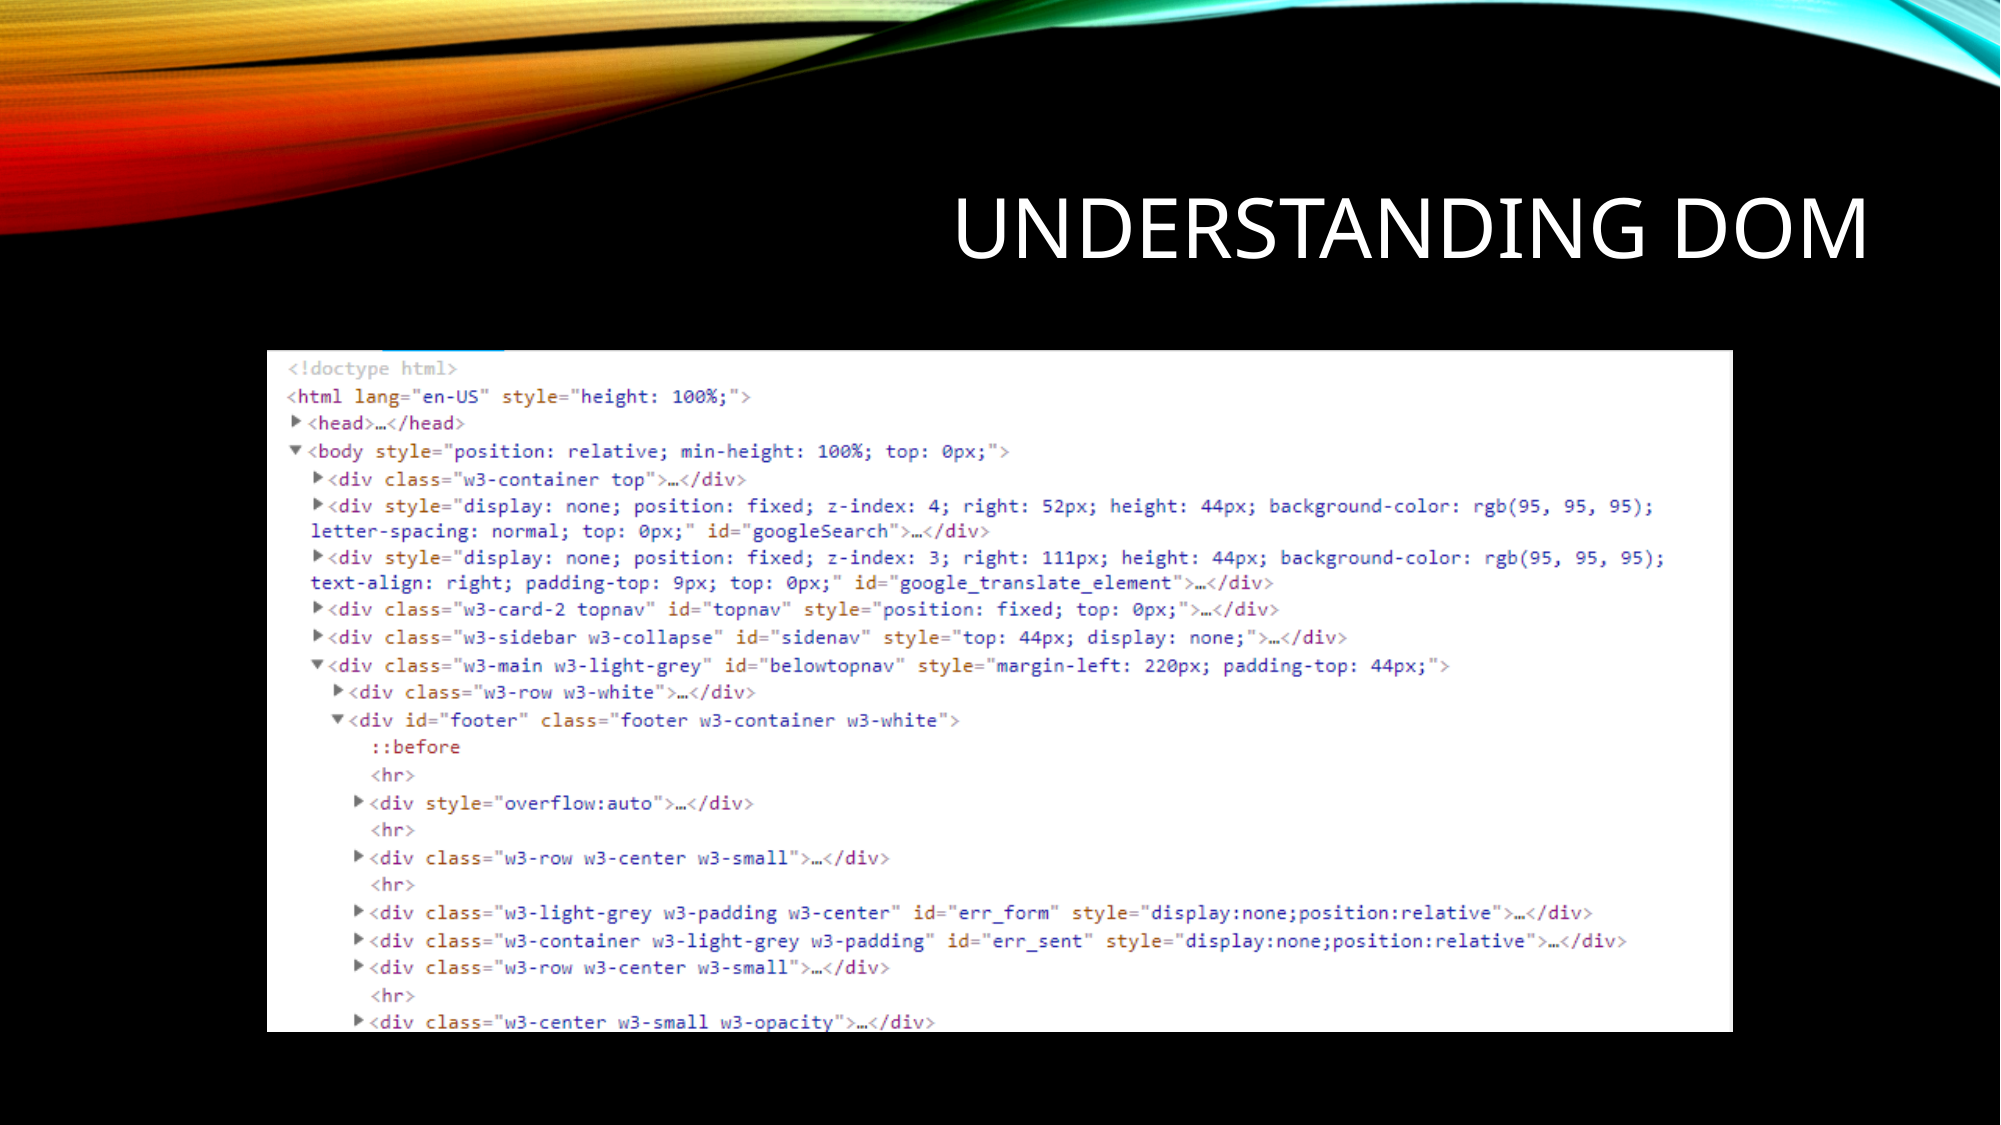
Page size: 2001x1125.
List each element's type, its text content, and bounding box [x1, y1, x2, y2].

picture [266, 350, 1733, 1033]
picture [0, 0, 2000, 237]
title Understanding dom [474, 125, 1888, 338]
